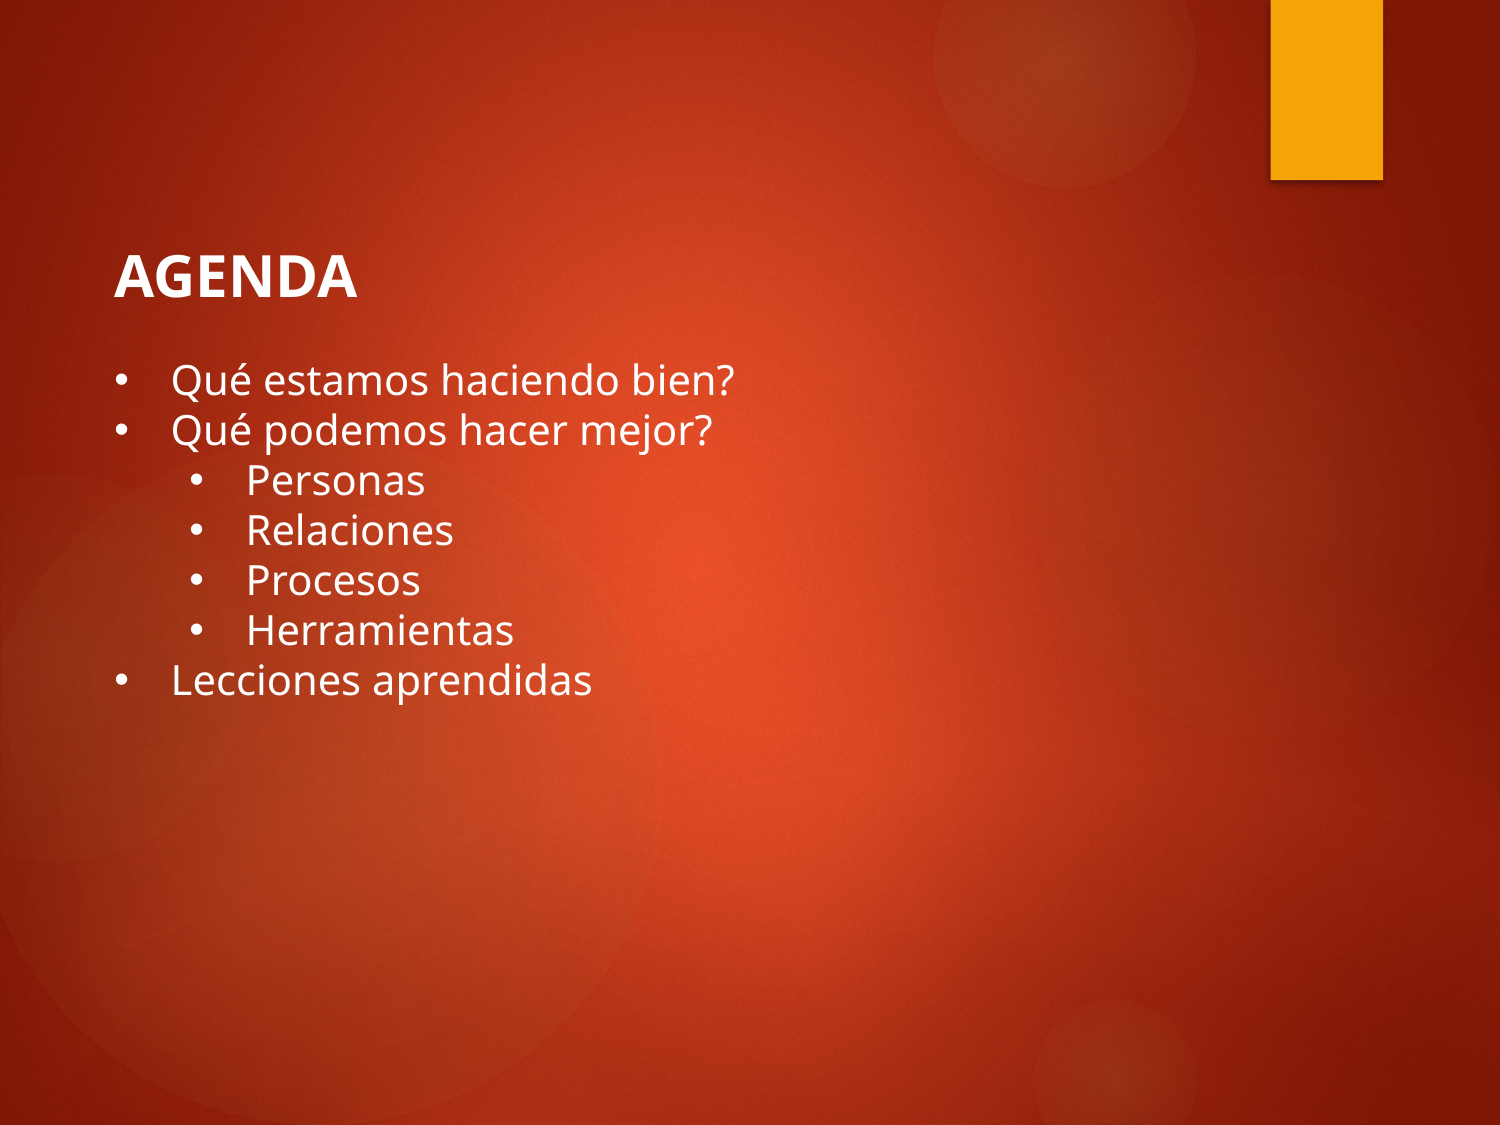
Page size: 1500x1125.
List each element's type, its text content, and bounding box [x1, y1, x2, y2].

text_box AGENDA Qué estamos haciendo bien? Qué podemos hacer mejor? Personas Relaciones Procesos Herramientas Lecciones aprendidas [99, 231, 750, 712]
